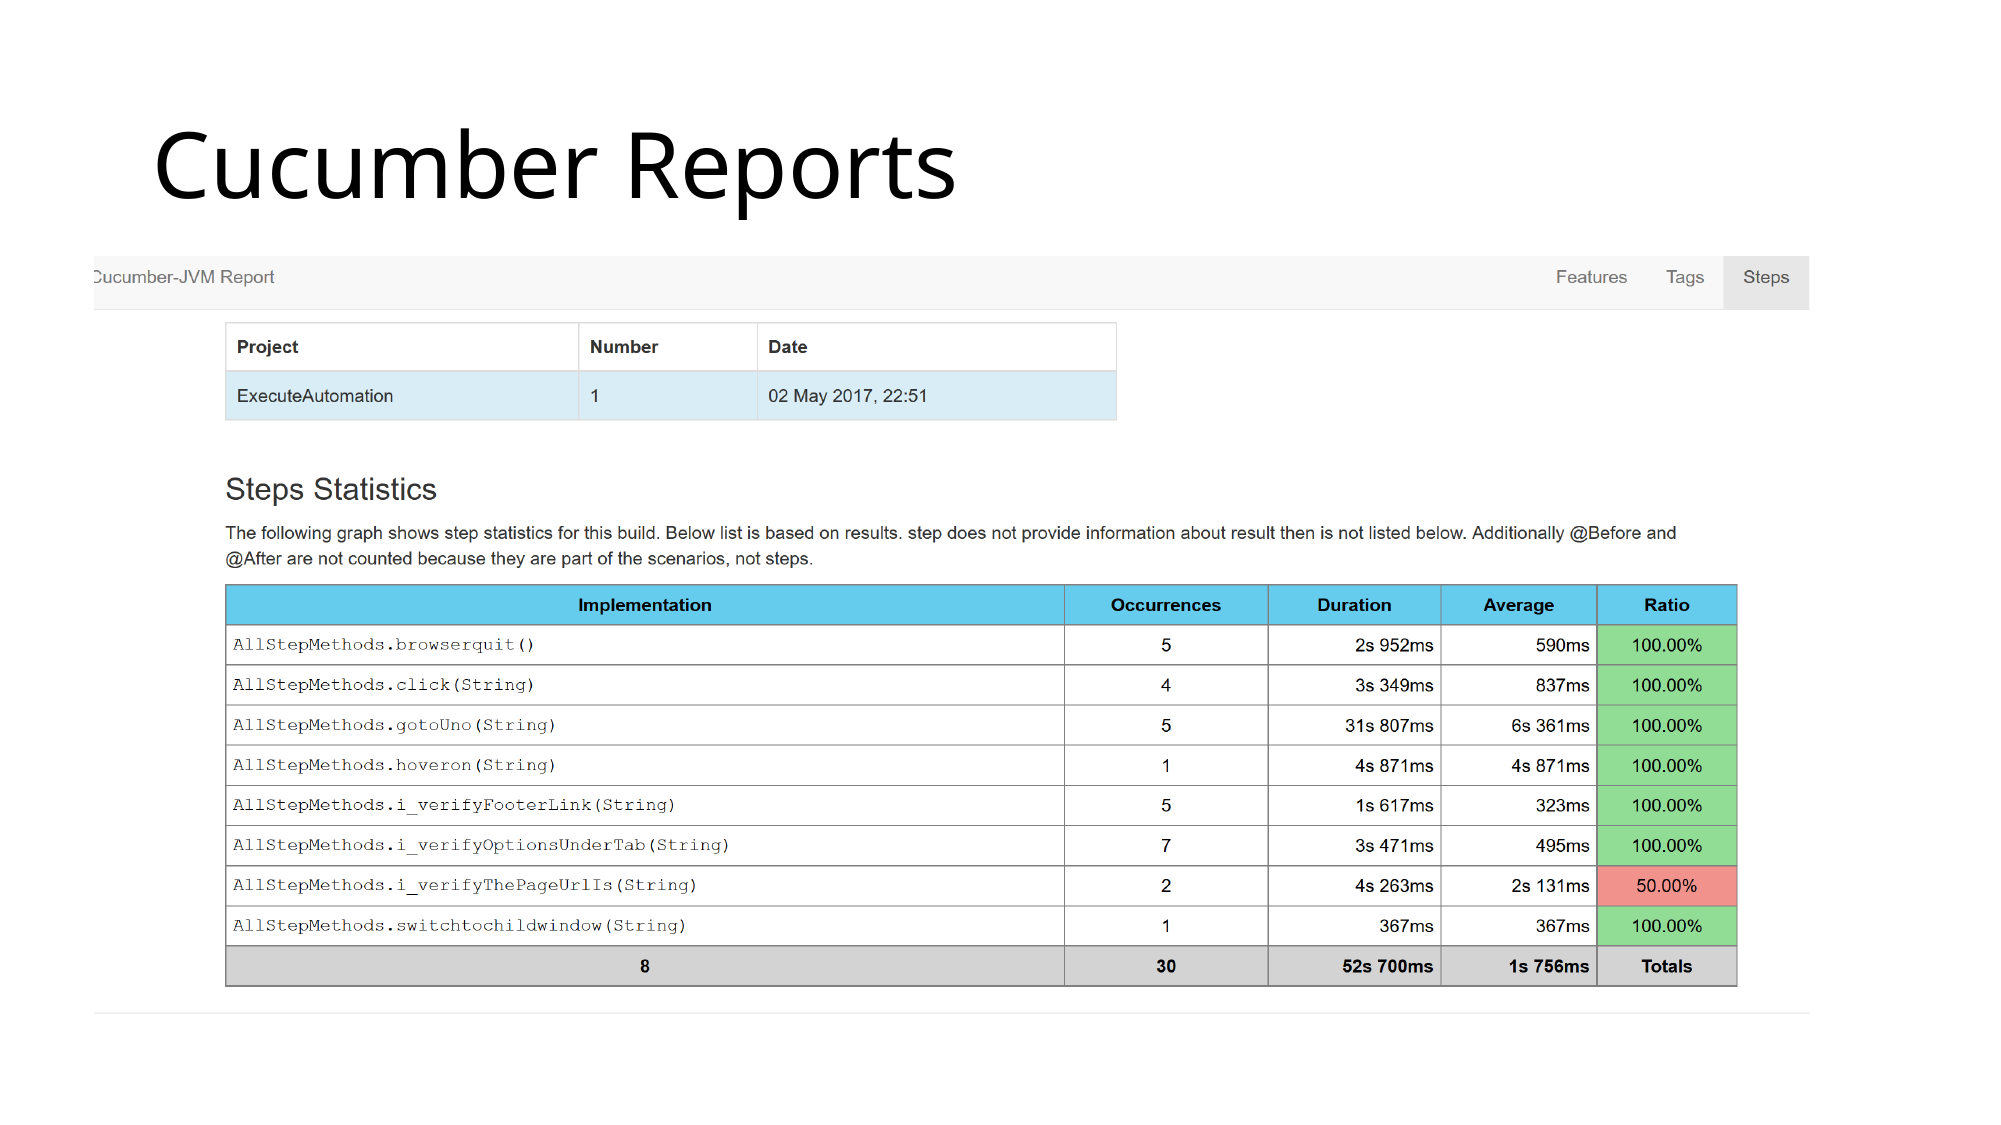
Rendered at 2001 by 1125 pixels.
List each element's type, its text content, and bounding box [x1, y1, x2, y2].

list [93, 256, 1810, 1014]
title Cucumber Reports [137, 59, 1863, 278]
